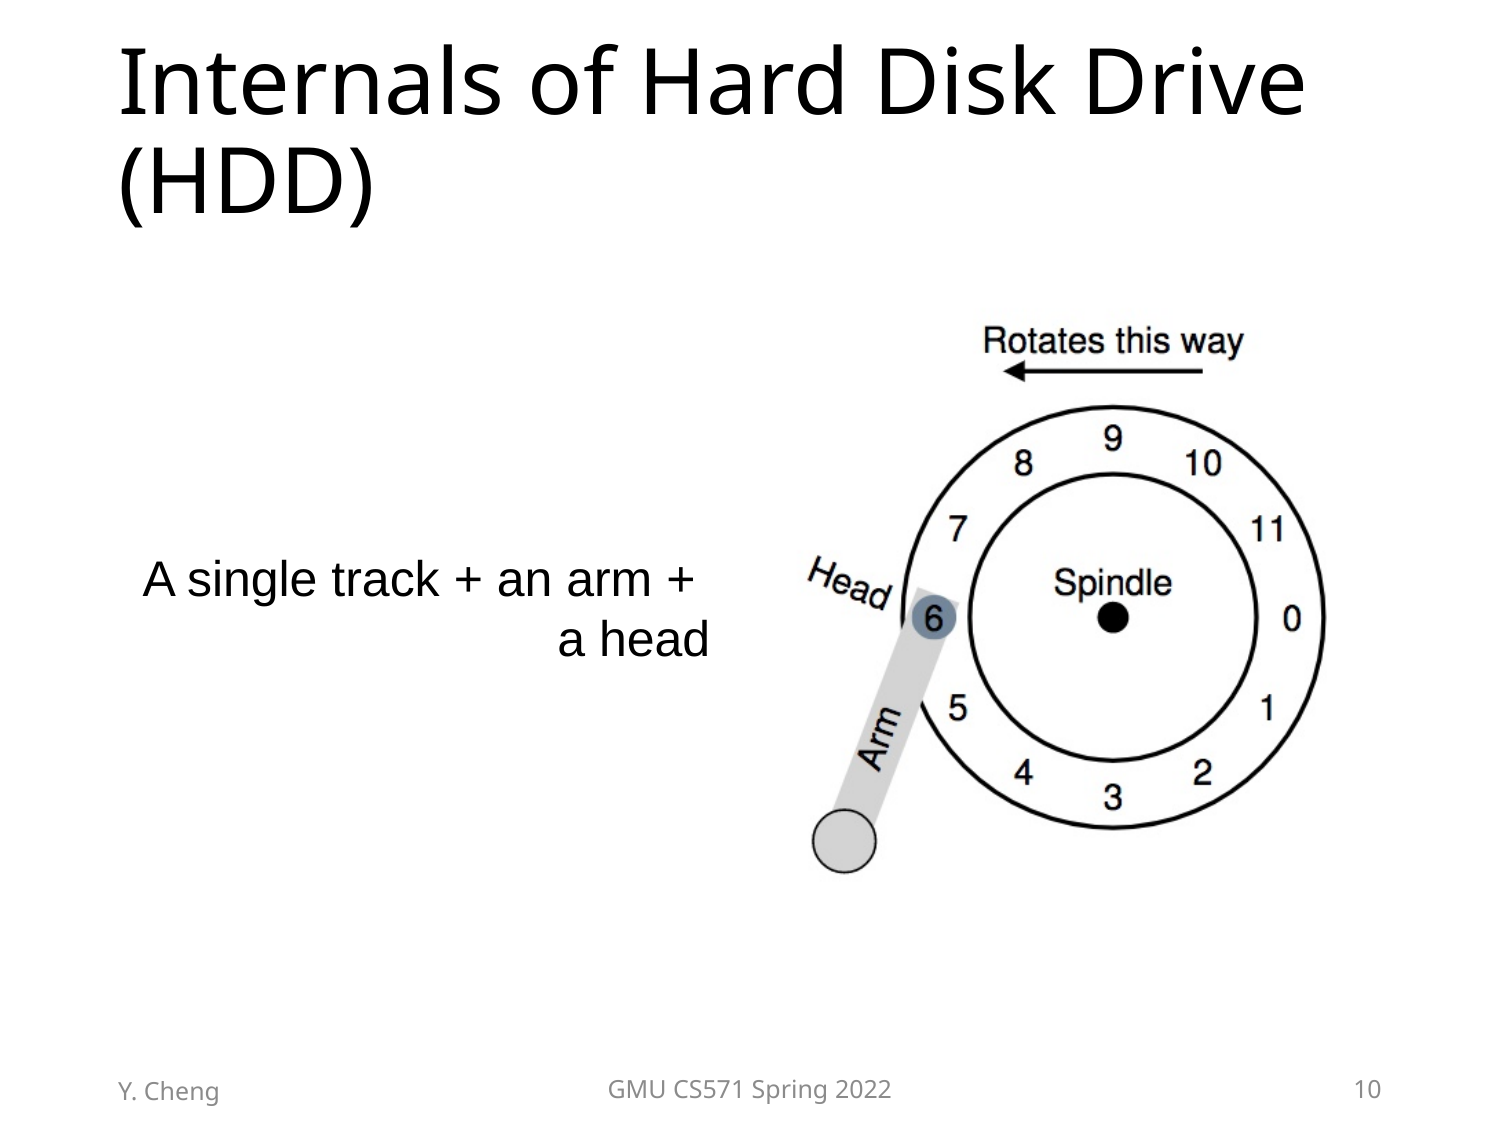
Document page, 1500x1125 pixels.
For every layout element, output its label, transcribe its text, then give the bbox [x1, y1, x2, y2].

title Internals of Hard Disk Drive (HDD) [103, 25, 1397, 243]
text_box A single track + an arm + a head [39, 538, 710, 674]
slide_number 10 [1059, 1060, 1397, 1121]
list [710, 287, 1415, 909]
slide_number Y. Cheng [103, 1060, 441, 1121]
footer GMU CS571 Spring 2022 [496, 1060, 1004, 1121]
